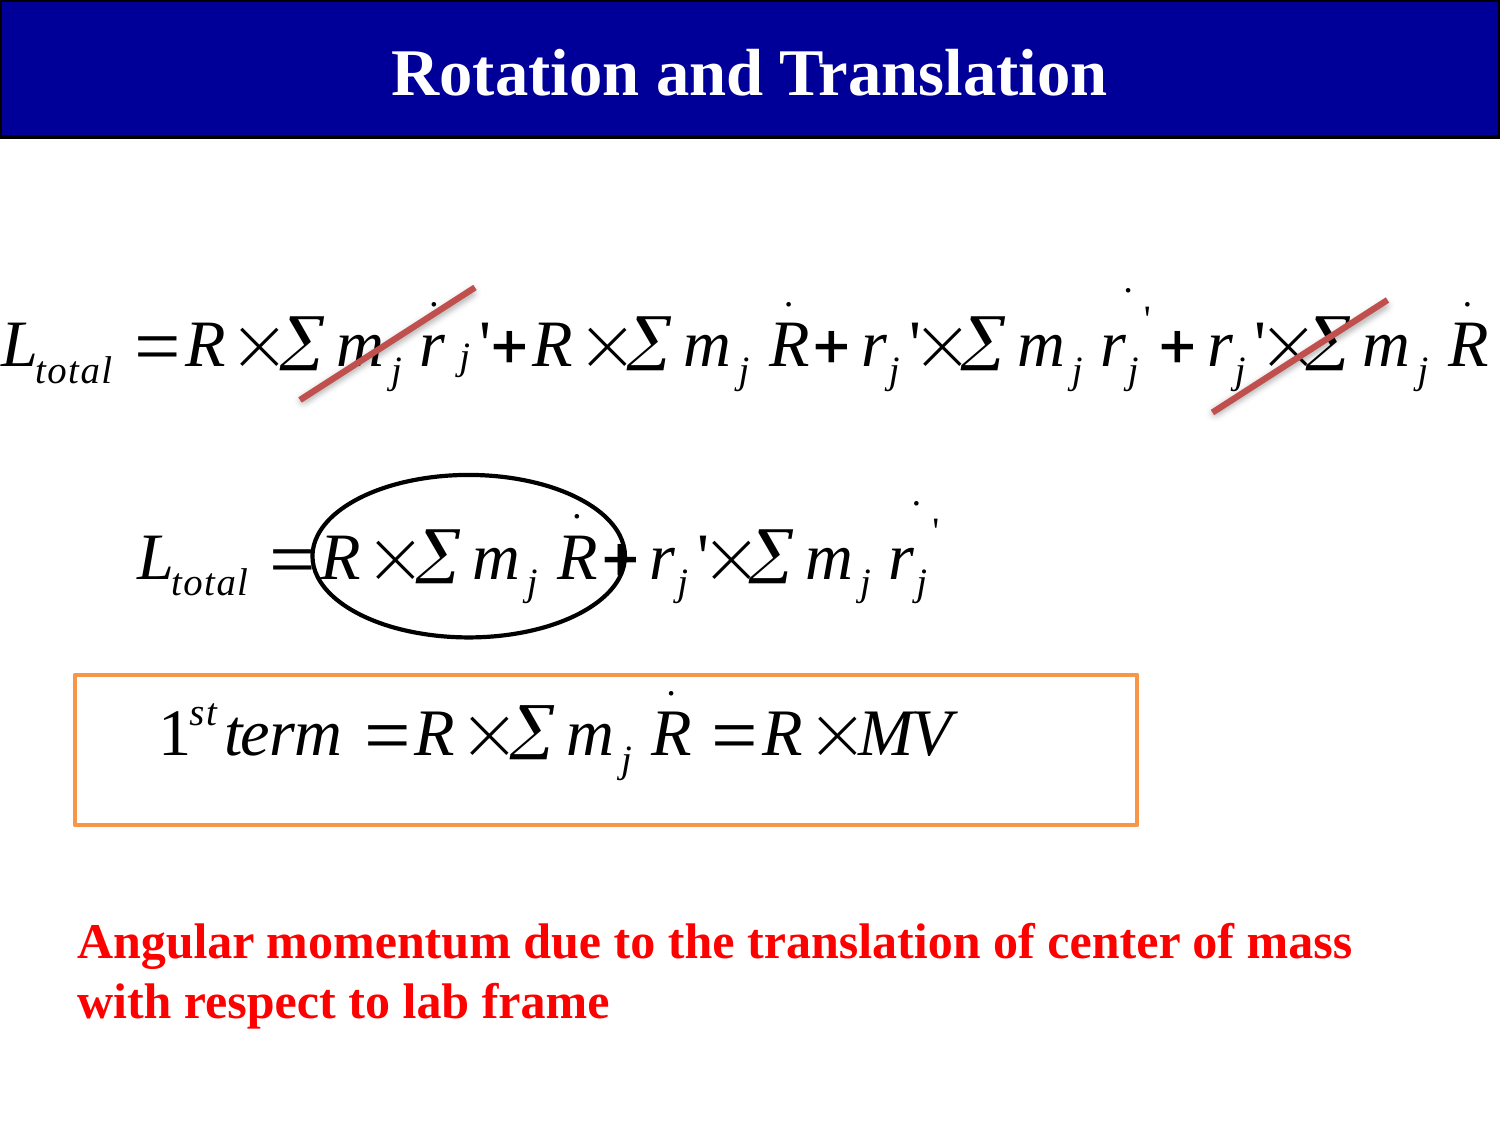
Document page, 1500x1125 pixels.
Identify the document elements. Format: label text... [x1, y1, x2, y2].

text_box Angular momentum due to the translation of center of mass with respect to lab frame [62, 901, 1400, 1036]
text_box [980, 673, 1139, 827]
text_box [1212, 299, 1388, 413]
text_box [155, 650, 975, 895]
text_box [124, 462, 955, 718]
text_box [0, 249, 1500, 505]
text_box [299, 287, 476, 401]
text_box [73, 673, 150, 827]
text_box Rotation and Translation [0, 0, 1500, 139]
